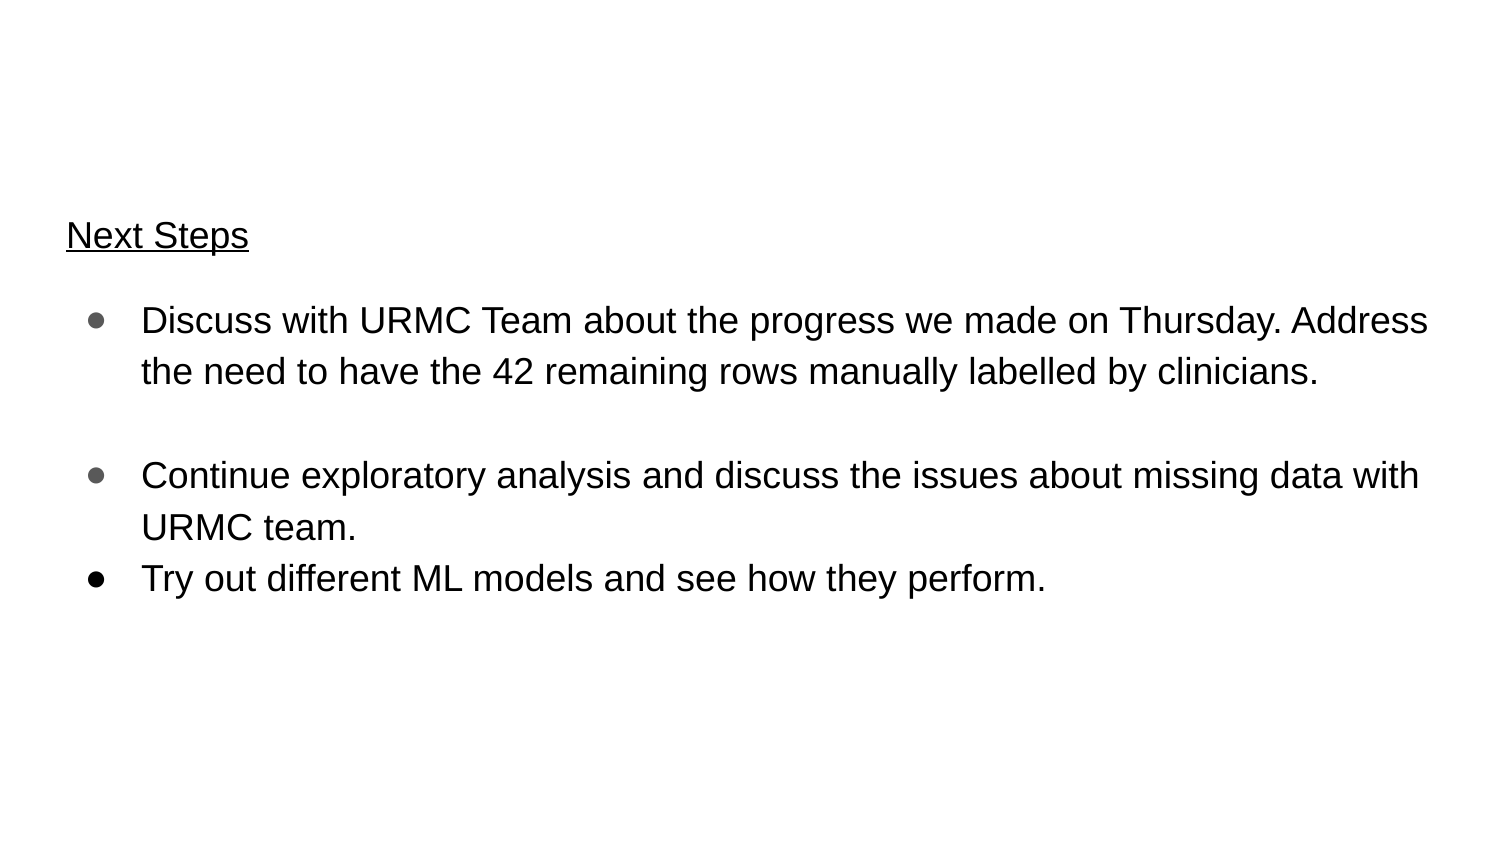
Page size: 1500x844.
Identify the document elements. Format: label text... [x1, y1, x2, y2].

list Next Steps Discuss with URMC Team about the progress we made on Thursday. Address the need to have the 42 remaining rows manually labelled by clinicians. Continue exploratory analysis and discuss the issues about missing data with URMC team. Try out different ML models and see how they perform. [51, 189, 1449, 750]
